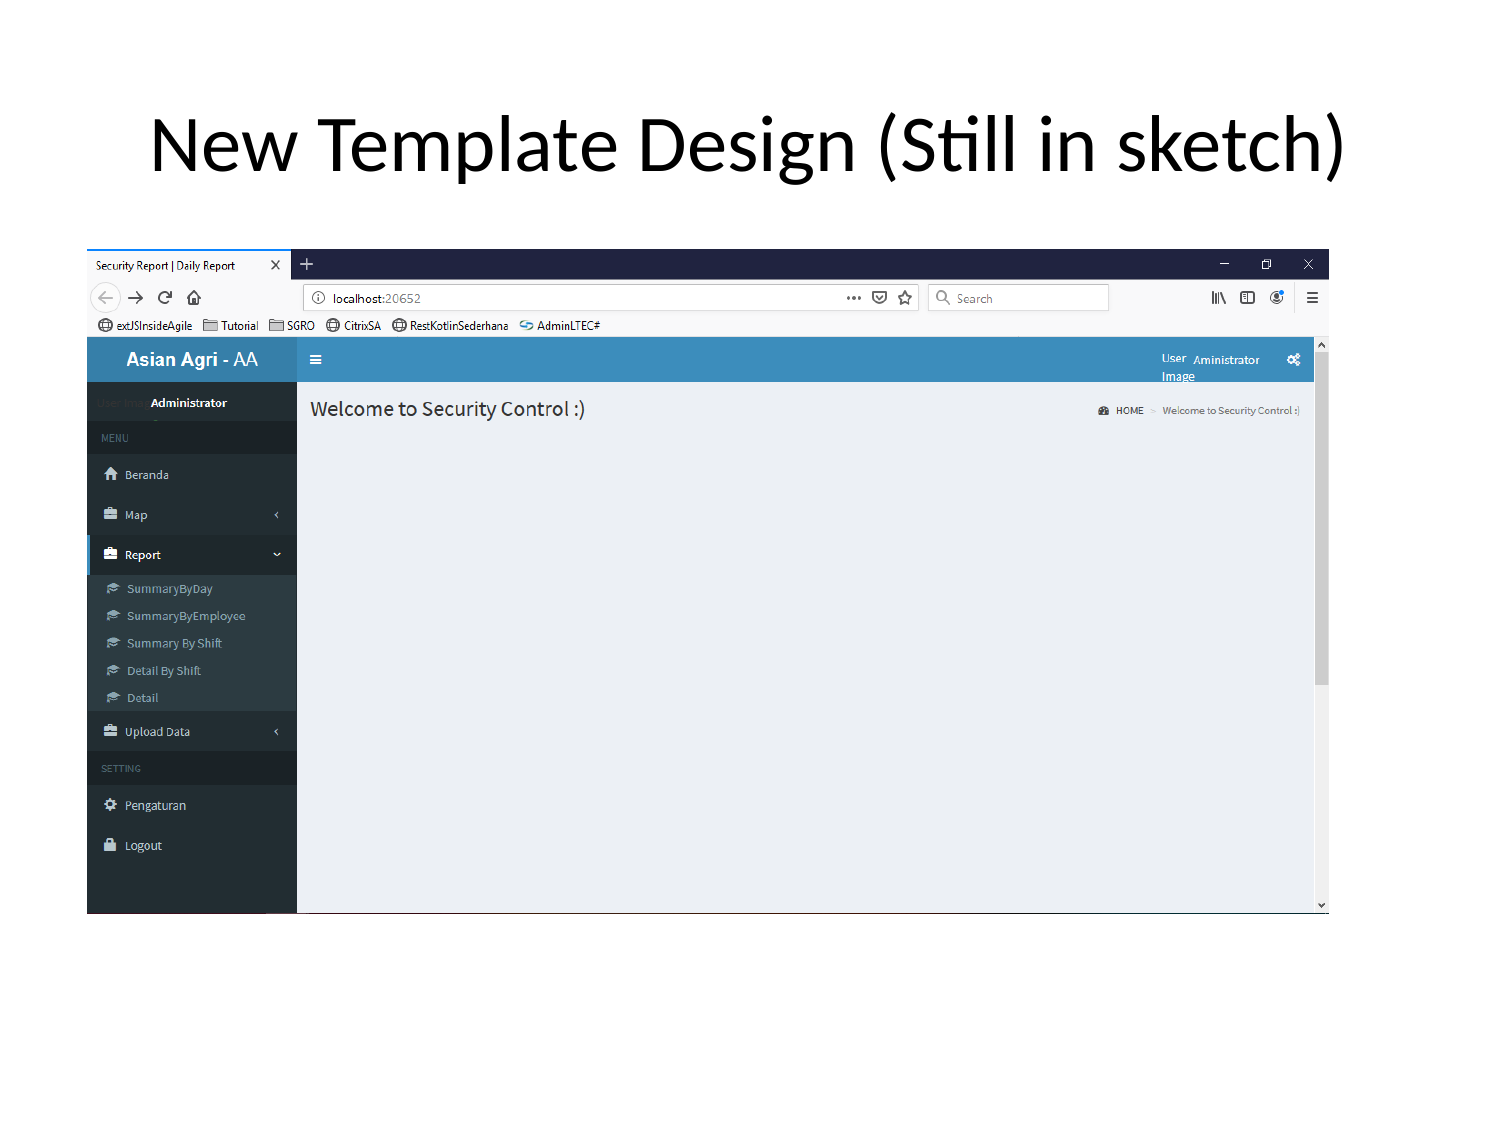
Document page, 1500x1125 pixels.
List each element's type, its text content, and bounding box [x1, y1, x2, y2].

title New Template Design (Still in sketch) [75, 45, 1425, 233]
picture [87, 249, 1329, 914]
